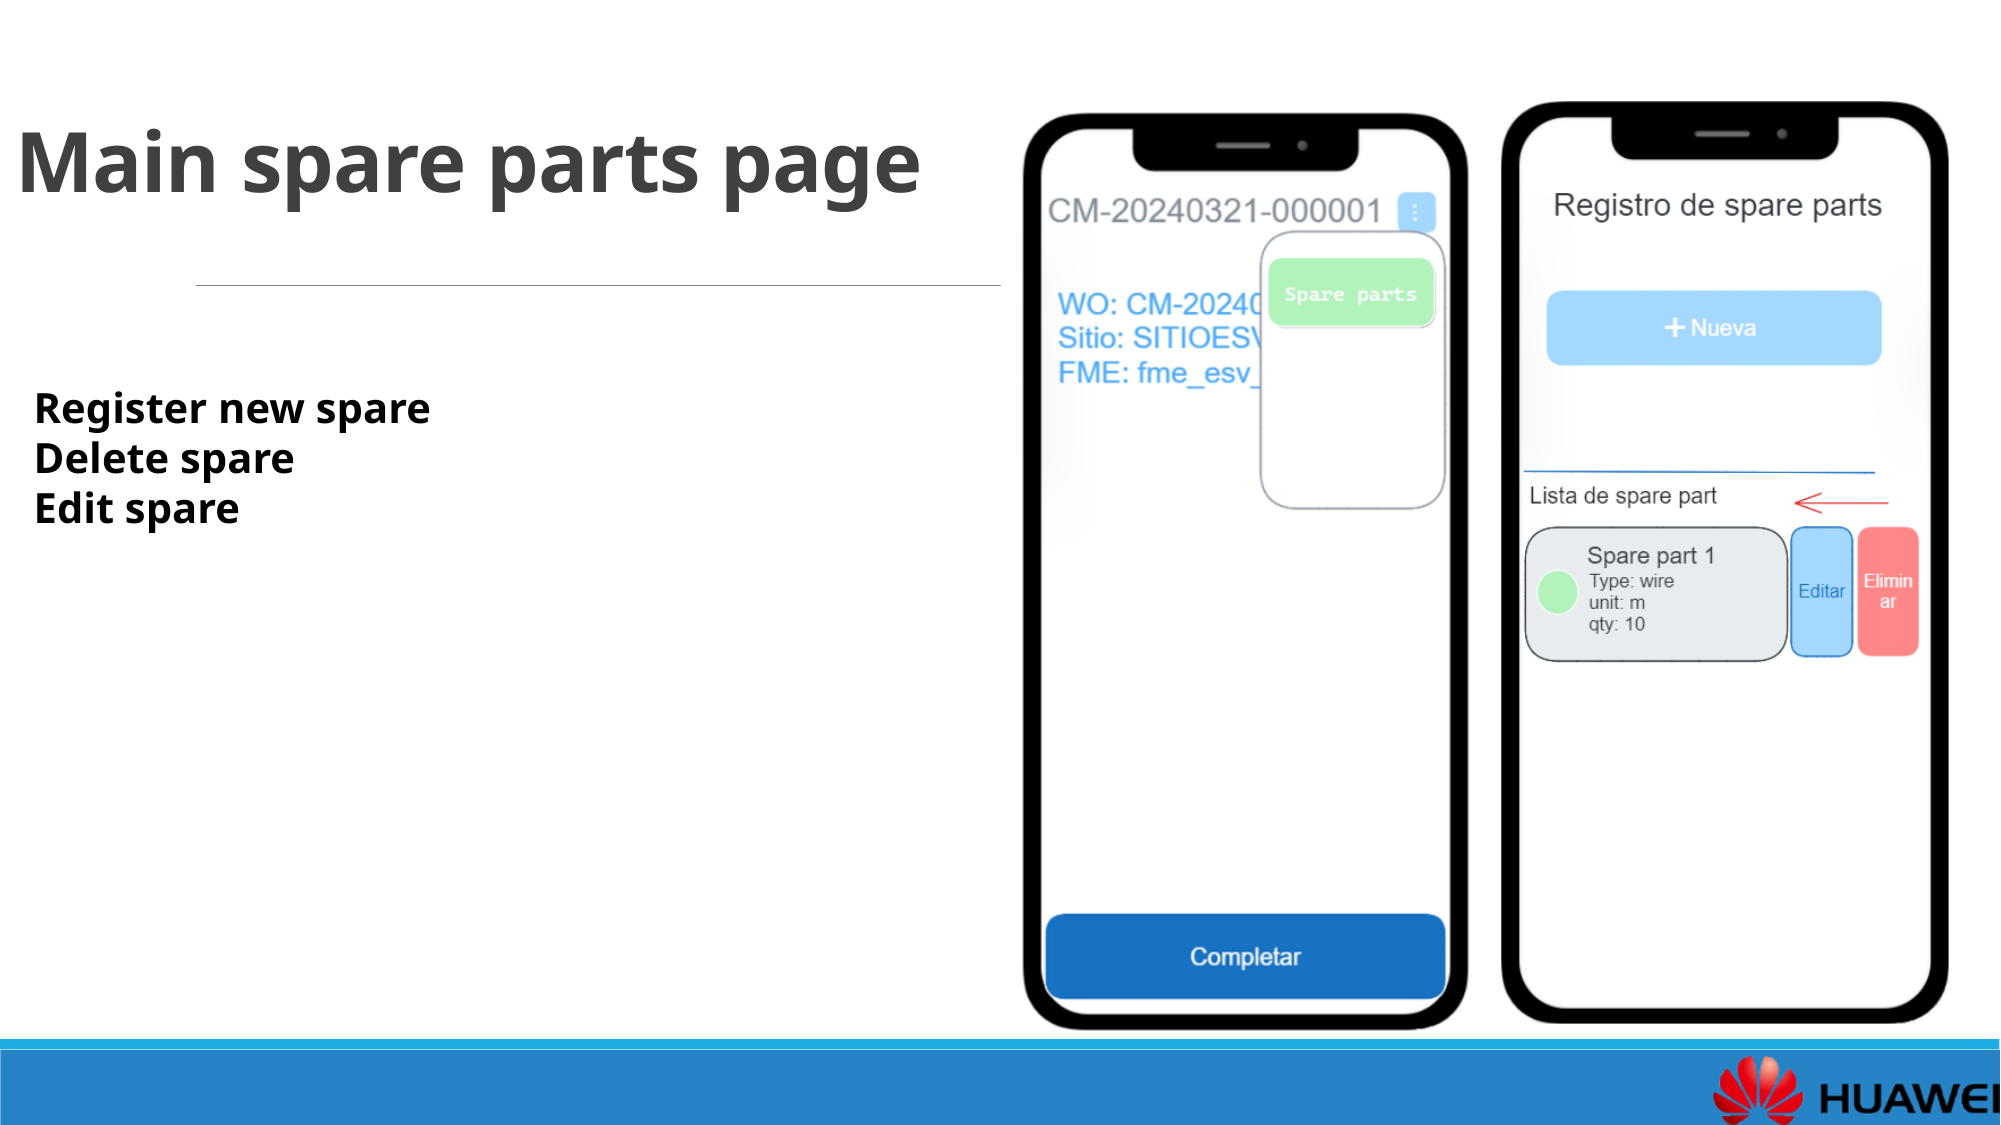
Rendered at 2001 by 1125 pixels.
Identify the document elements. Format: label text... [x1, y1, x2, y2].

text_box [1713, 1056, 2000, 1125]
picture [1000, 90, 1961, 1035]
text_box Register new spare Delete spare Edit spare [18, 374, 886, 685]
title Main spare parts page [0, 0, 1725, 218]
